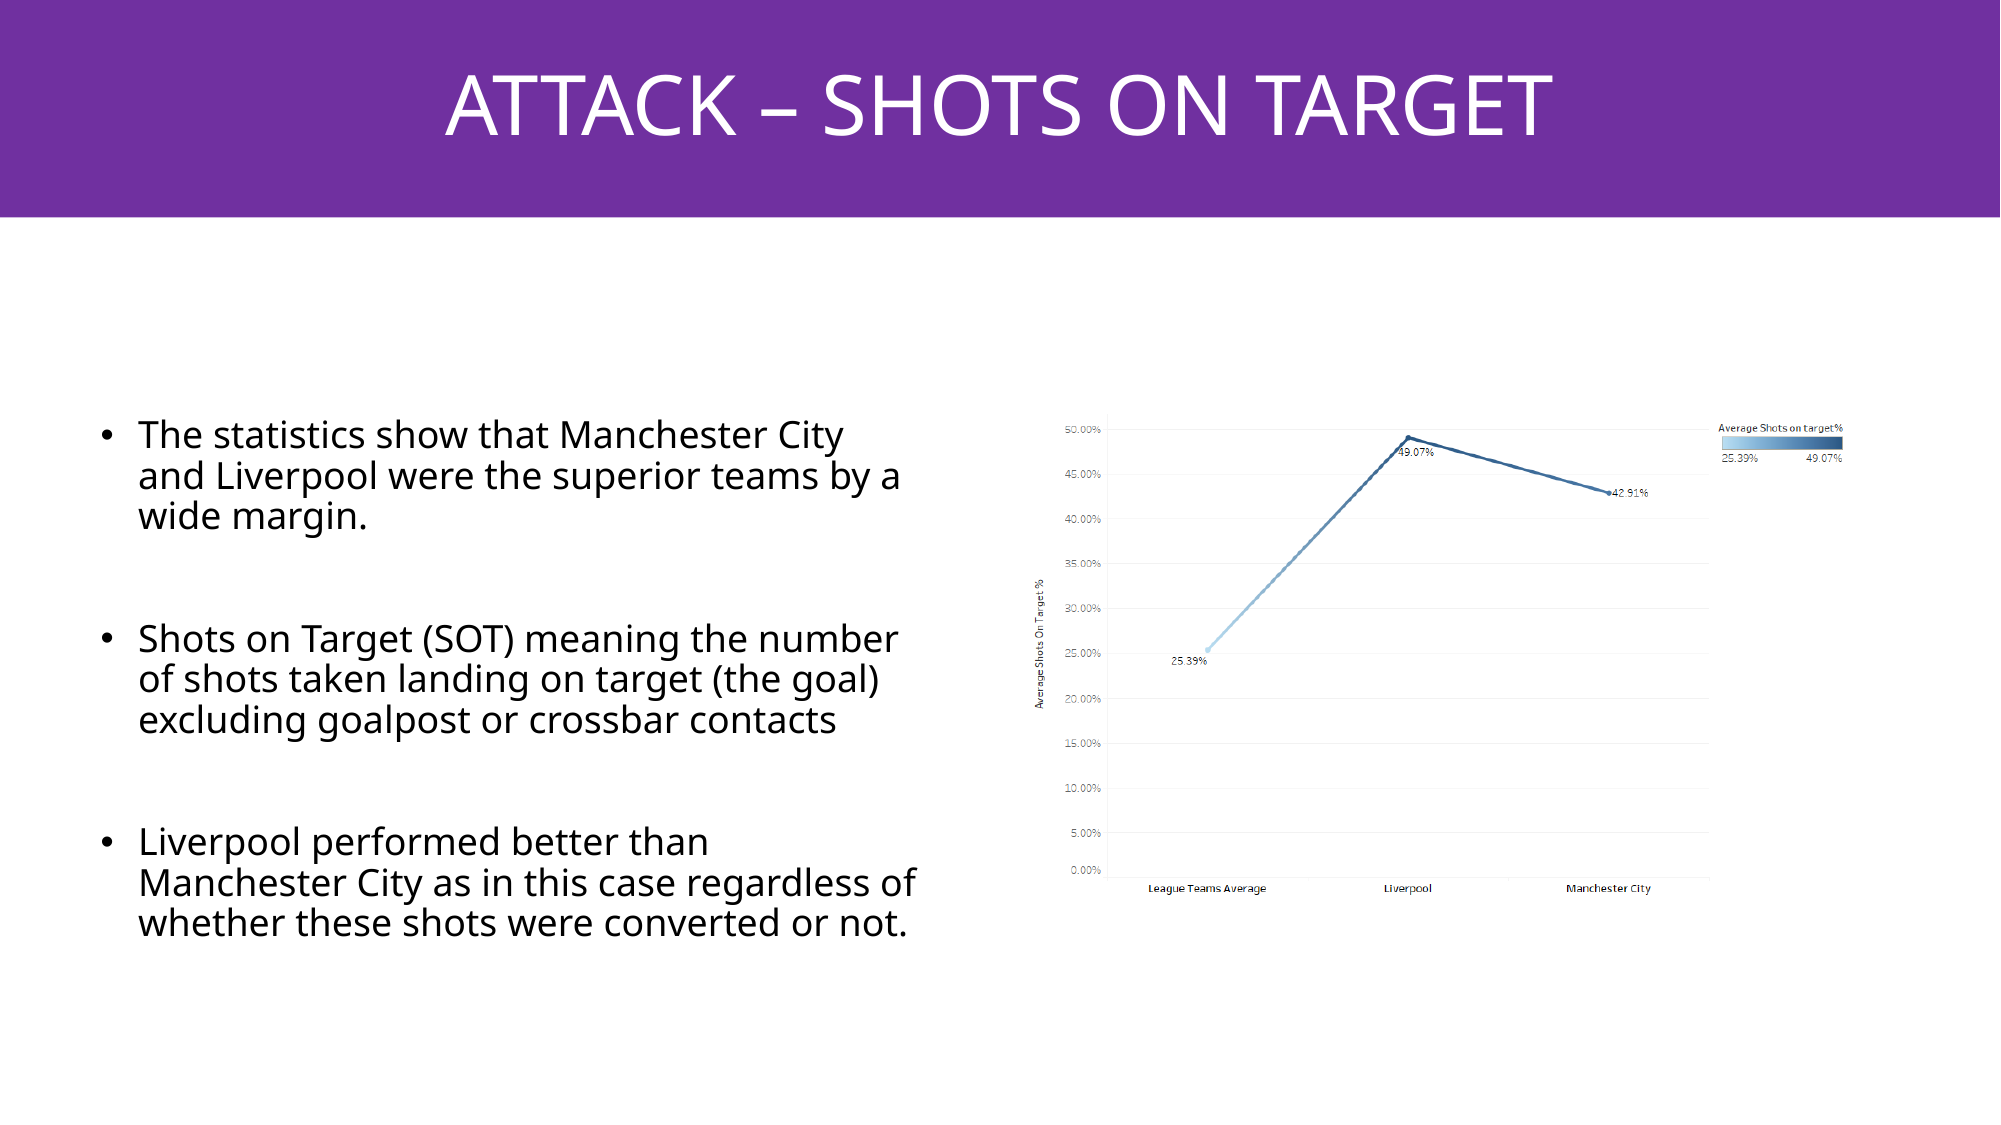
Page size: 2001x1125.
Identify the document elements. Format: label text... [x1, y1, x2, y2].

list The statistics show that Manchester City and Liverpool were the superior teams by a wide margin. Shots on Target (SOT) meaning the number of shots taken landing on target (the goal) excluding goalpost or crossbar contacts Liverpool performed better than Manchester City as in this case regardless of whether these shots were converted or not. [85, 281, 936, 1035]
title ATTACK – SHOTS ON TARGET [0, 0, 2000, 218]
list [1012, 400, 1863, 913]
